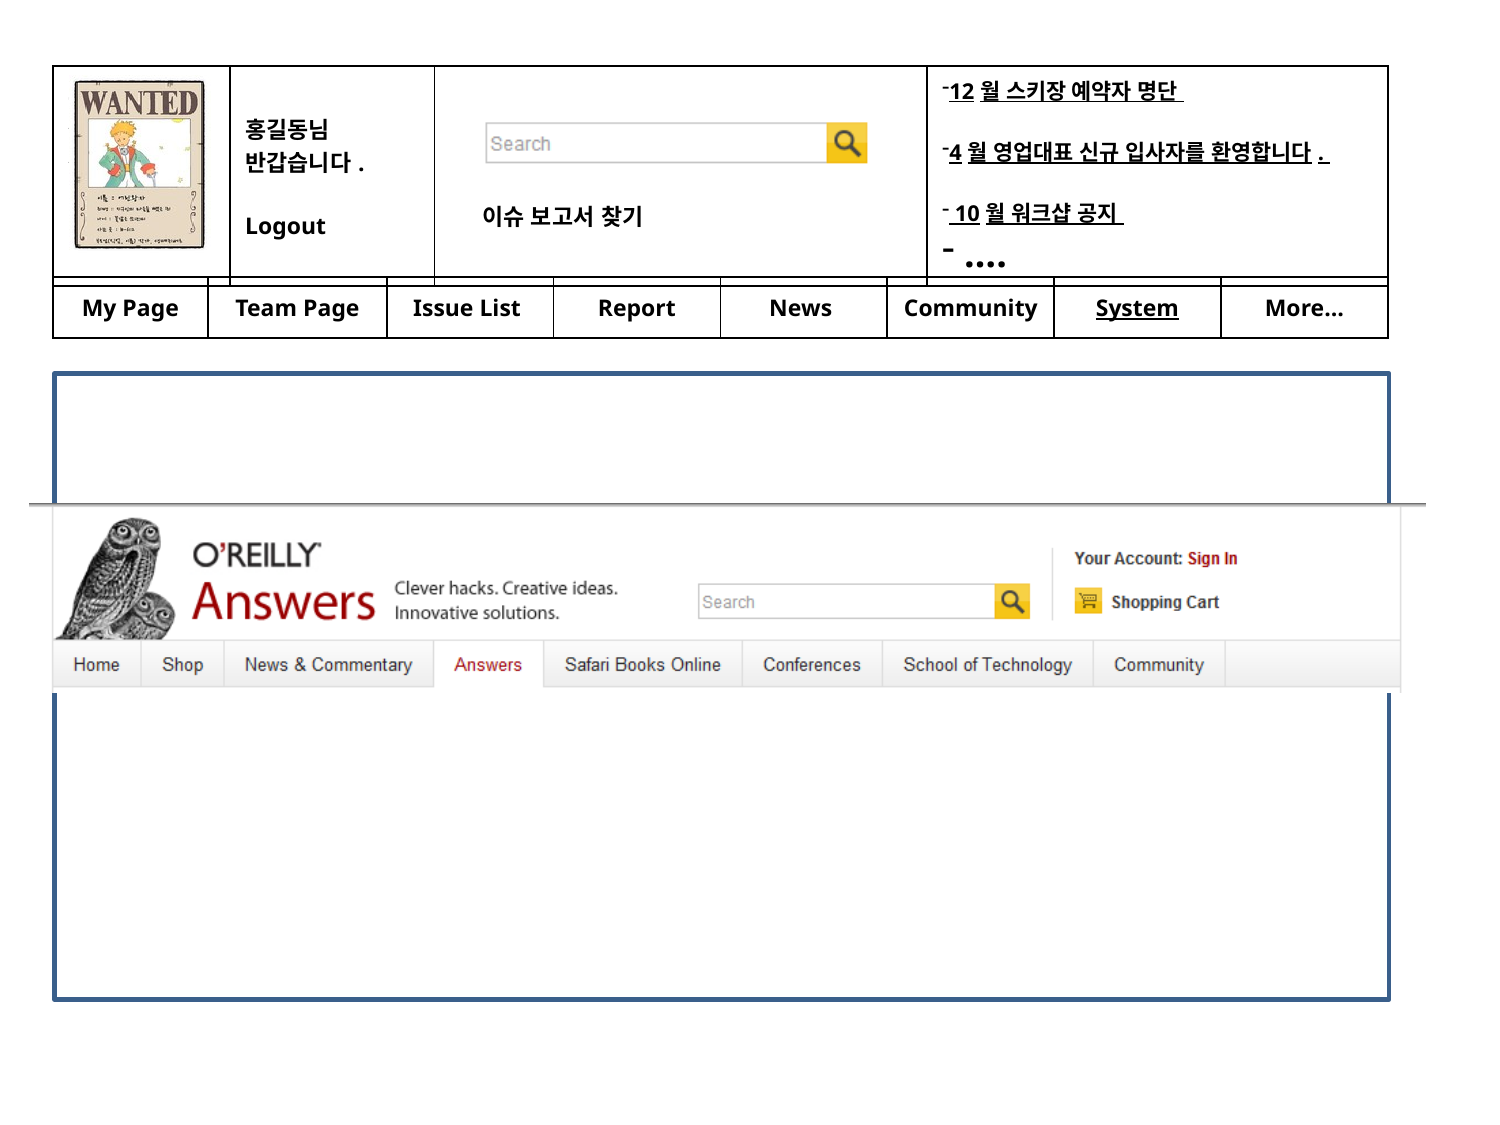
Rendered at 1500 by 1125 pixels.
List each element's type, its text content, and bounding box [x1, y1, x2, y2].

text_box [52, 371, 1391, 501]
table_header System [1055, 278, 1220, 337]
table_header 로긴 사용자 사진 [54, 67, 229, 276]
table_header My Page [54, 278, 207, 337]
table_header Report [554, 278, 720, 337]
table_header 홍길동님 반갑습니다. Logout [231, 67, 434, 276]
table_header 12월 스키장 예약자 명단 4월 영업대표 신규 입사자를 환영합니다. 10월 워크샵 공지 …. [928, 67, 1387, 276]
picture [478, 109, 877, 173]
table_header News [721, 278, 886, 337]
table_header 이슈 보고서 찾기 [435, 67, 926, 276]
table_header More… [1222, 278, 1387, 337]
table_header Community [888, 278, 1053, 337]
picture [68, 75, 212, 253]
picture [29, 503, 1427, 693]
table_header Issue List [388, 278, 553, 337]
table_header Team Page [209, 278, 386, 337]
text_box [52, 701, 1391, 1002]
